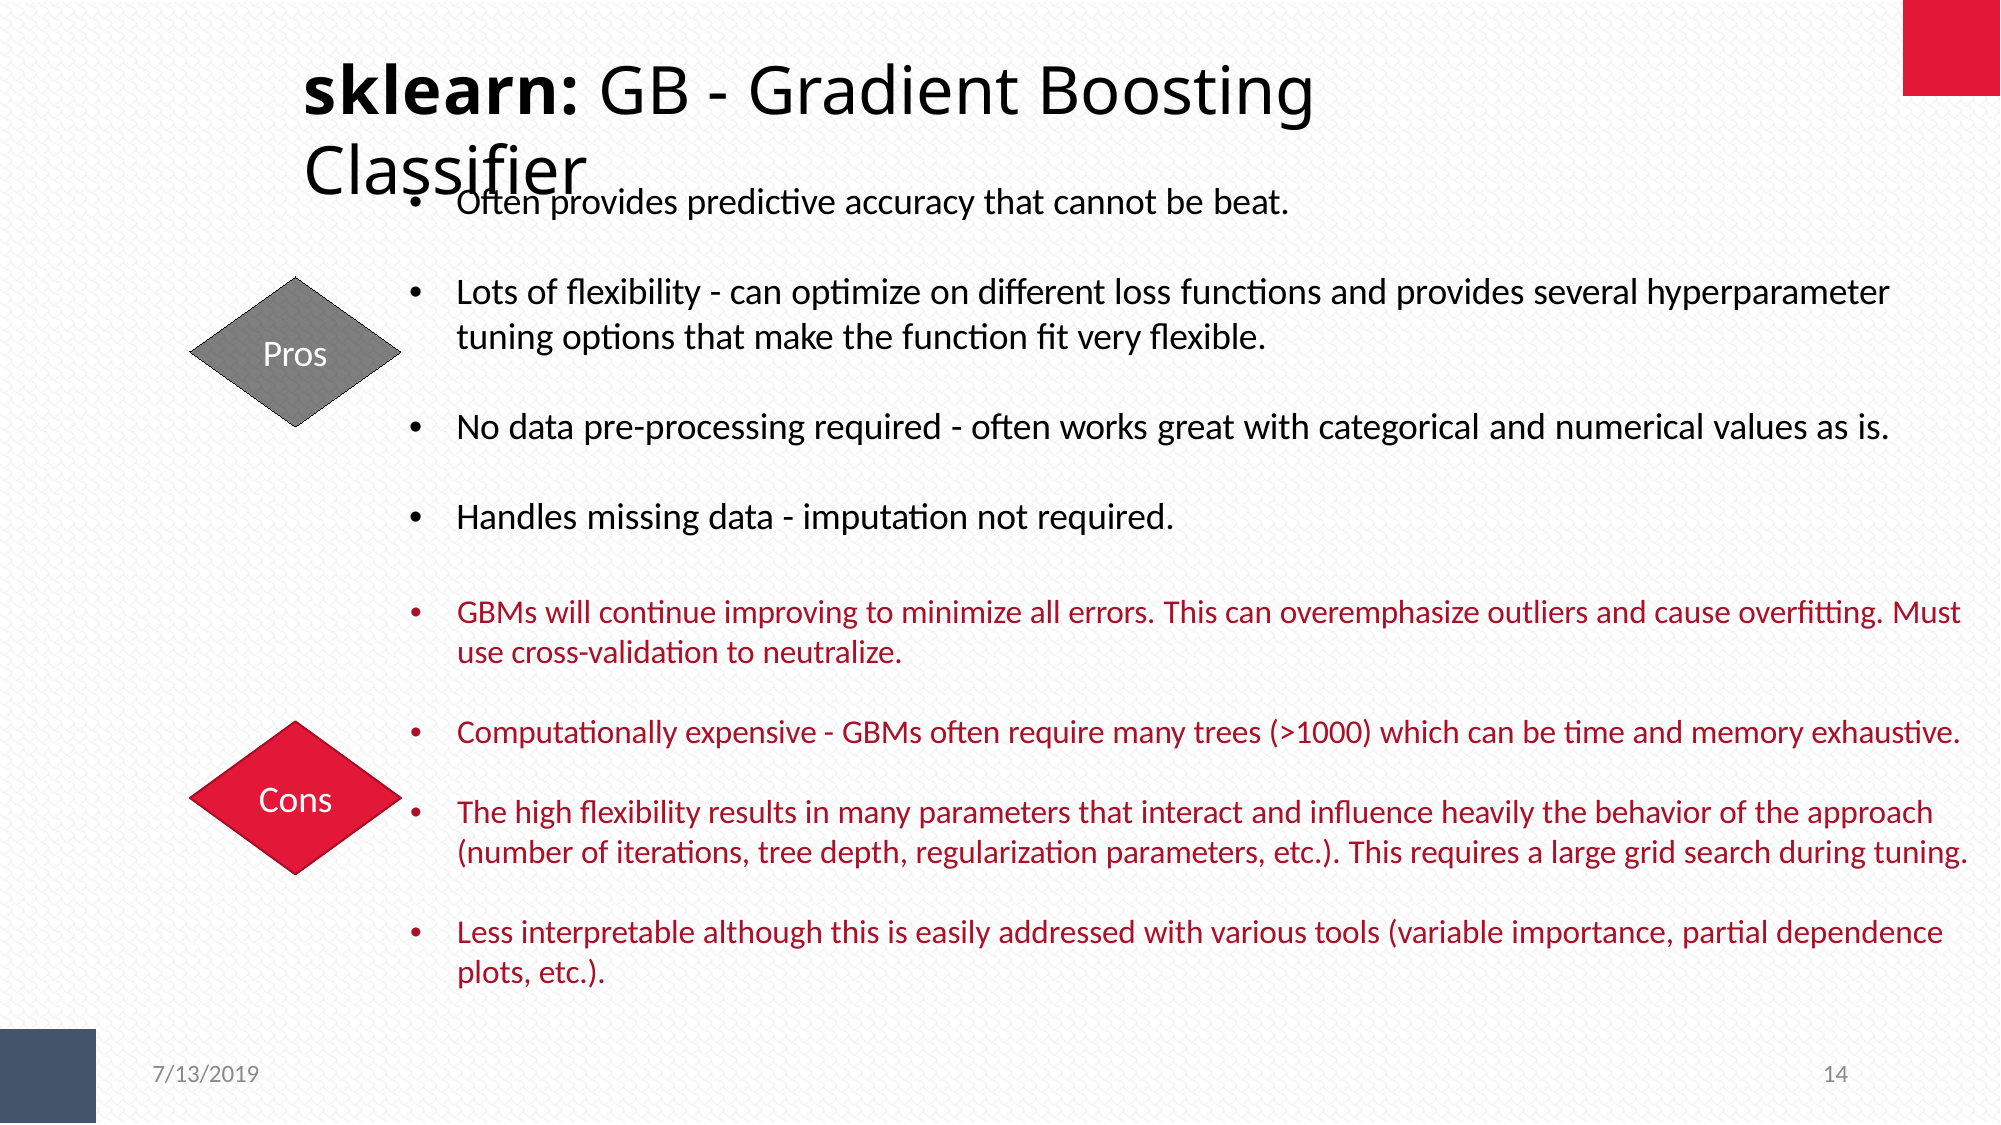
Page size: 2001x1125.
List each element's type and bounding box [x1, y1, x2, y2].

picture [0, 1, 2000, 1124]
text_box [186, 718, 405, 878]
